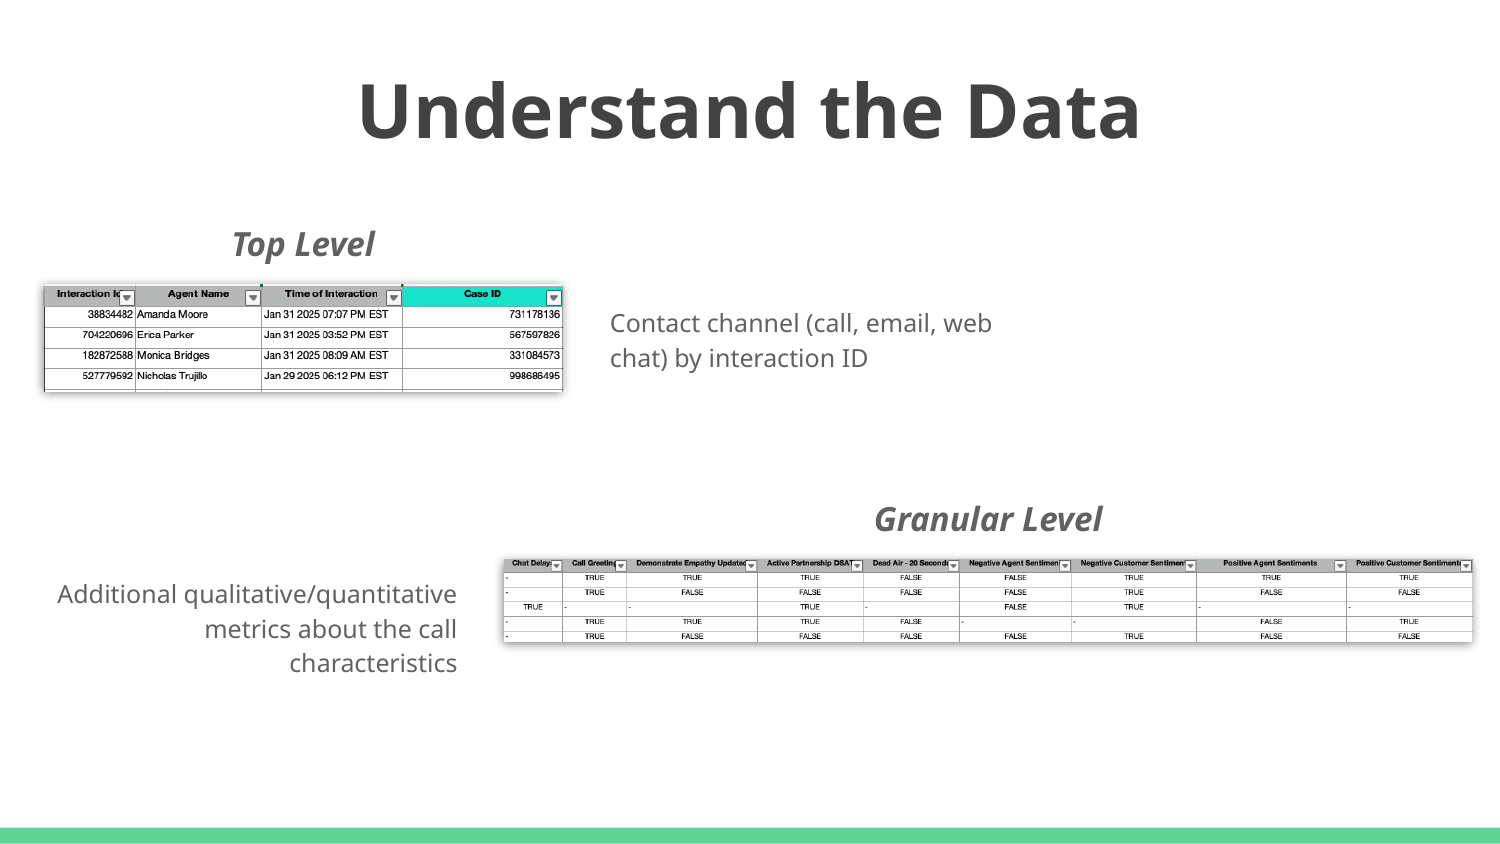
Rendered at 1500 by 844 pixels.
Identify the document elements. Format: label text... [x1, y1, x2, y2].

text_box Granular Level [717, 476, 1260, 557]
list Contact channel (call, email, web chat) by interaction ID [595, 284, 1052, 392]
title Understand the Data [51, 51, 1449, 167]
picture [43, 283, 564, 392]
text_box Top Level [32, 201, 575, 285]
text_box Additional qualitative/quantitative metrics about the call characteristics [26, 559, 473, 642]
picture [503, 559, 1474, 643]
